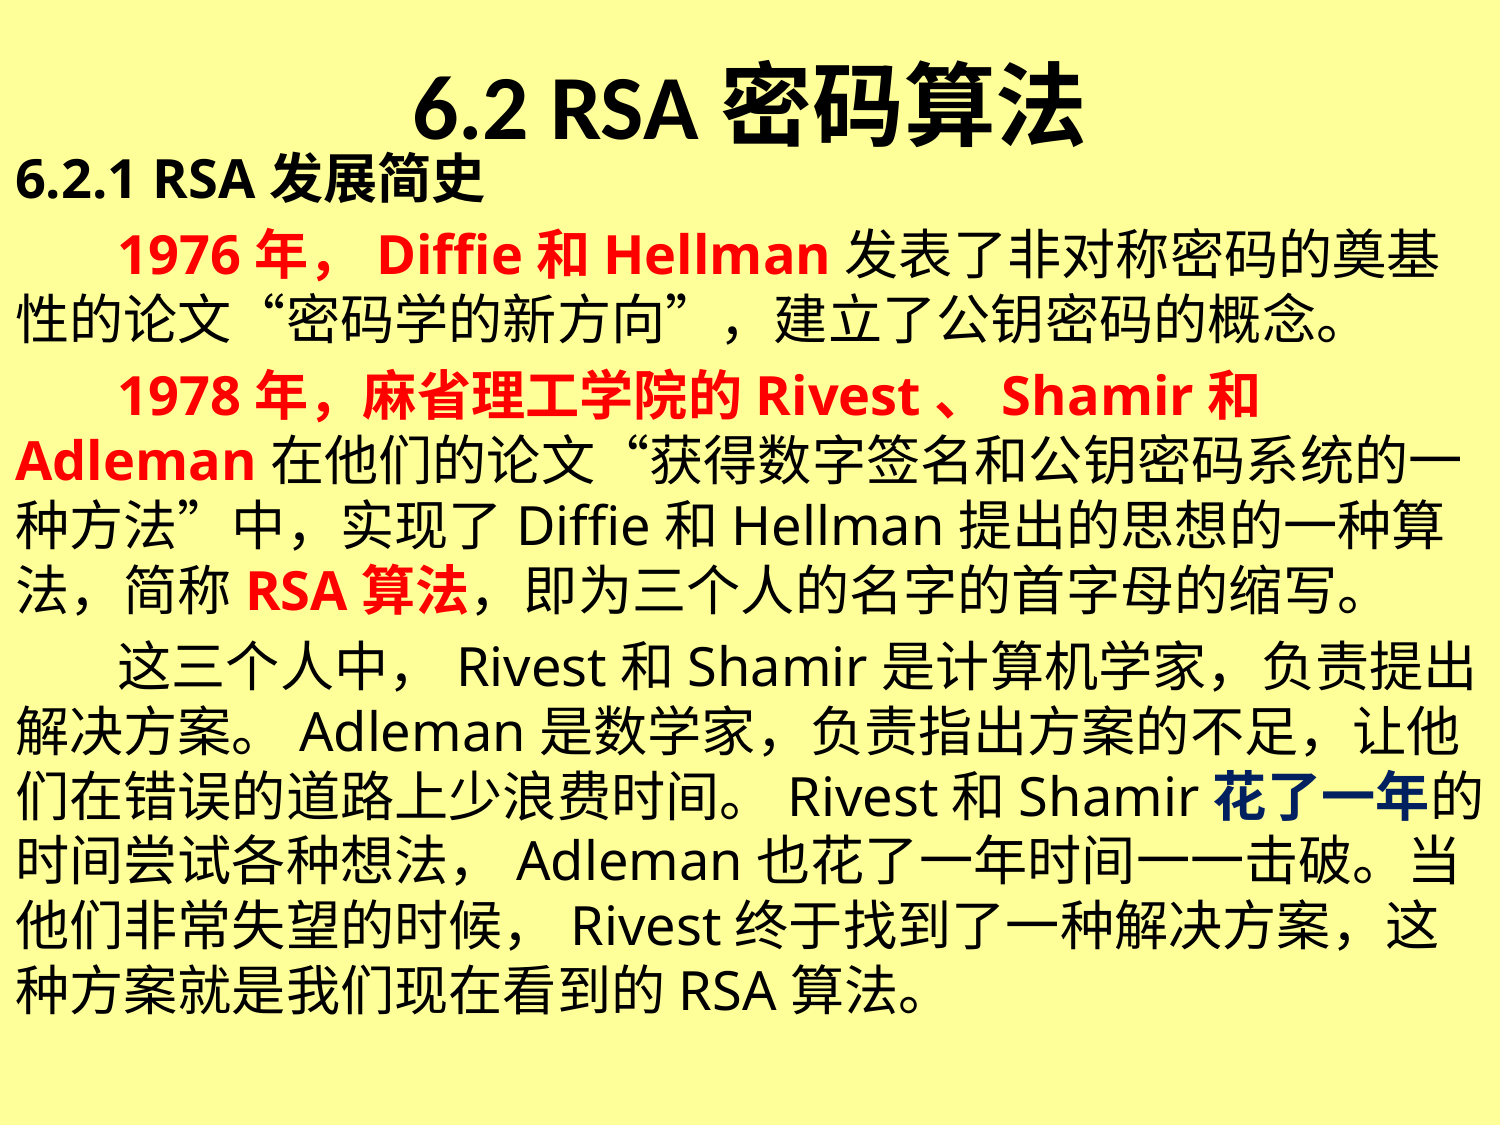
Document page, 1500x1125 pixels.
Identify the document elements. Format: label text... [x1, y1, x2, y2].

title 6.2 RSA密码算法 [112, 20, 1388, 137]
list 6.2.1 RSA发展简史 1976年，Diffie和Hellman发表了非对称密码的奠基性的论文“密码学的新方向”，建立了公钥密码的概念。 1978年，麻省理工学院的Rivest、Shamir和Adleman在他们的论文“获得数字签名和公钥密码系统的一种方法”中，实现了Diffie和Hellman提出的思想的一种算法，简称RSA算法，即为三个人的名字的首字母的缩写。 这三个人中，Rivest和Shamir是计算机学家，负责提出解决方案。Adleman是数学家，负责指出方案的不足，让他们在错误的道路上少浪费时间。Rivest和Shamir花了一年的时间尝试各种想法，Adleman也花了一年时间一一击破。当他们非常失望的时候，Rivest终于找到了一种解决方案，这种方案就是我们现在看到的RSA算法。 [0, 137, 1500, 1125]
